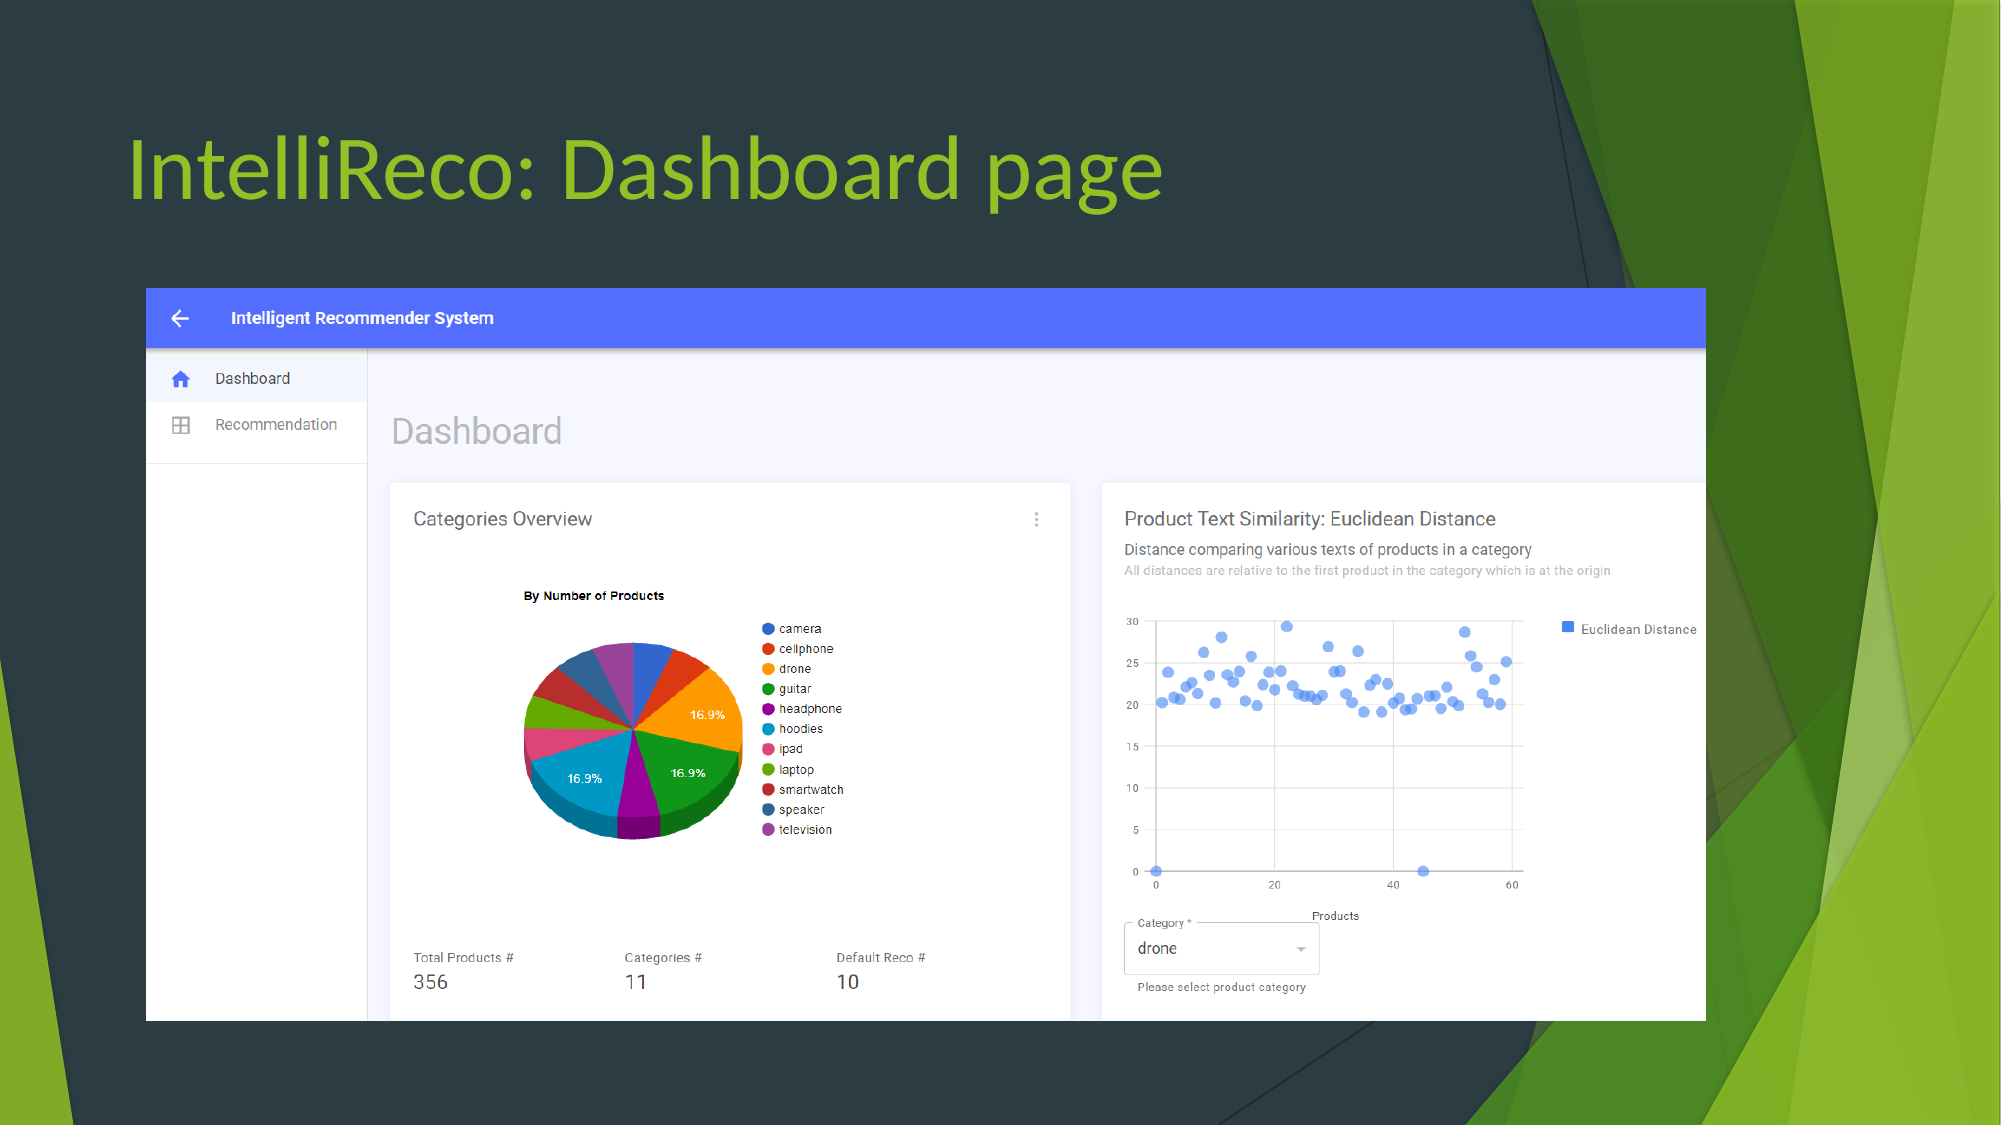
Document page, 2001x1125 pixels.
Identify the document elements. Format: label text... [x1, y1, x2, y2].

title IntelliReco: Dashboard page [111, 99, 1815, 317]
picture [146, 288, 1706, 1021]
